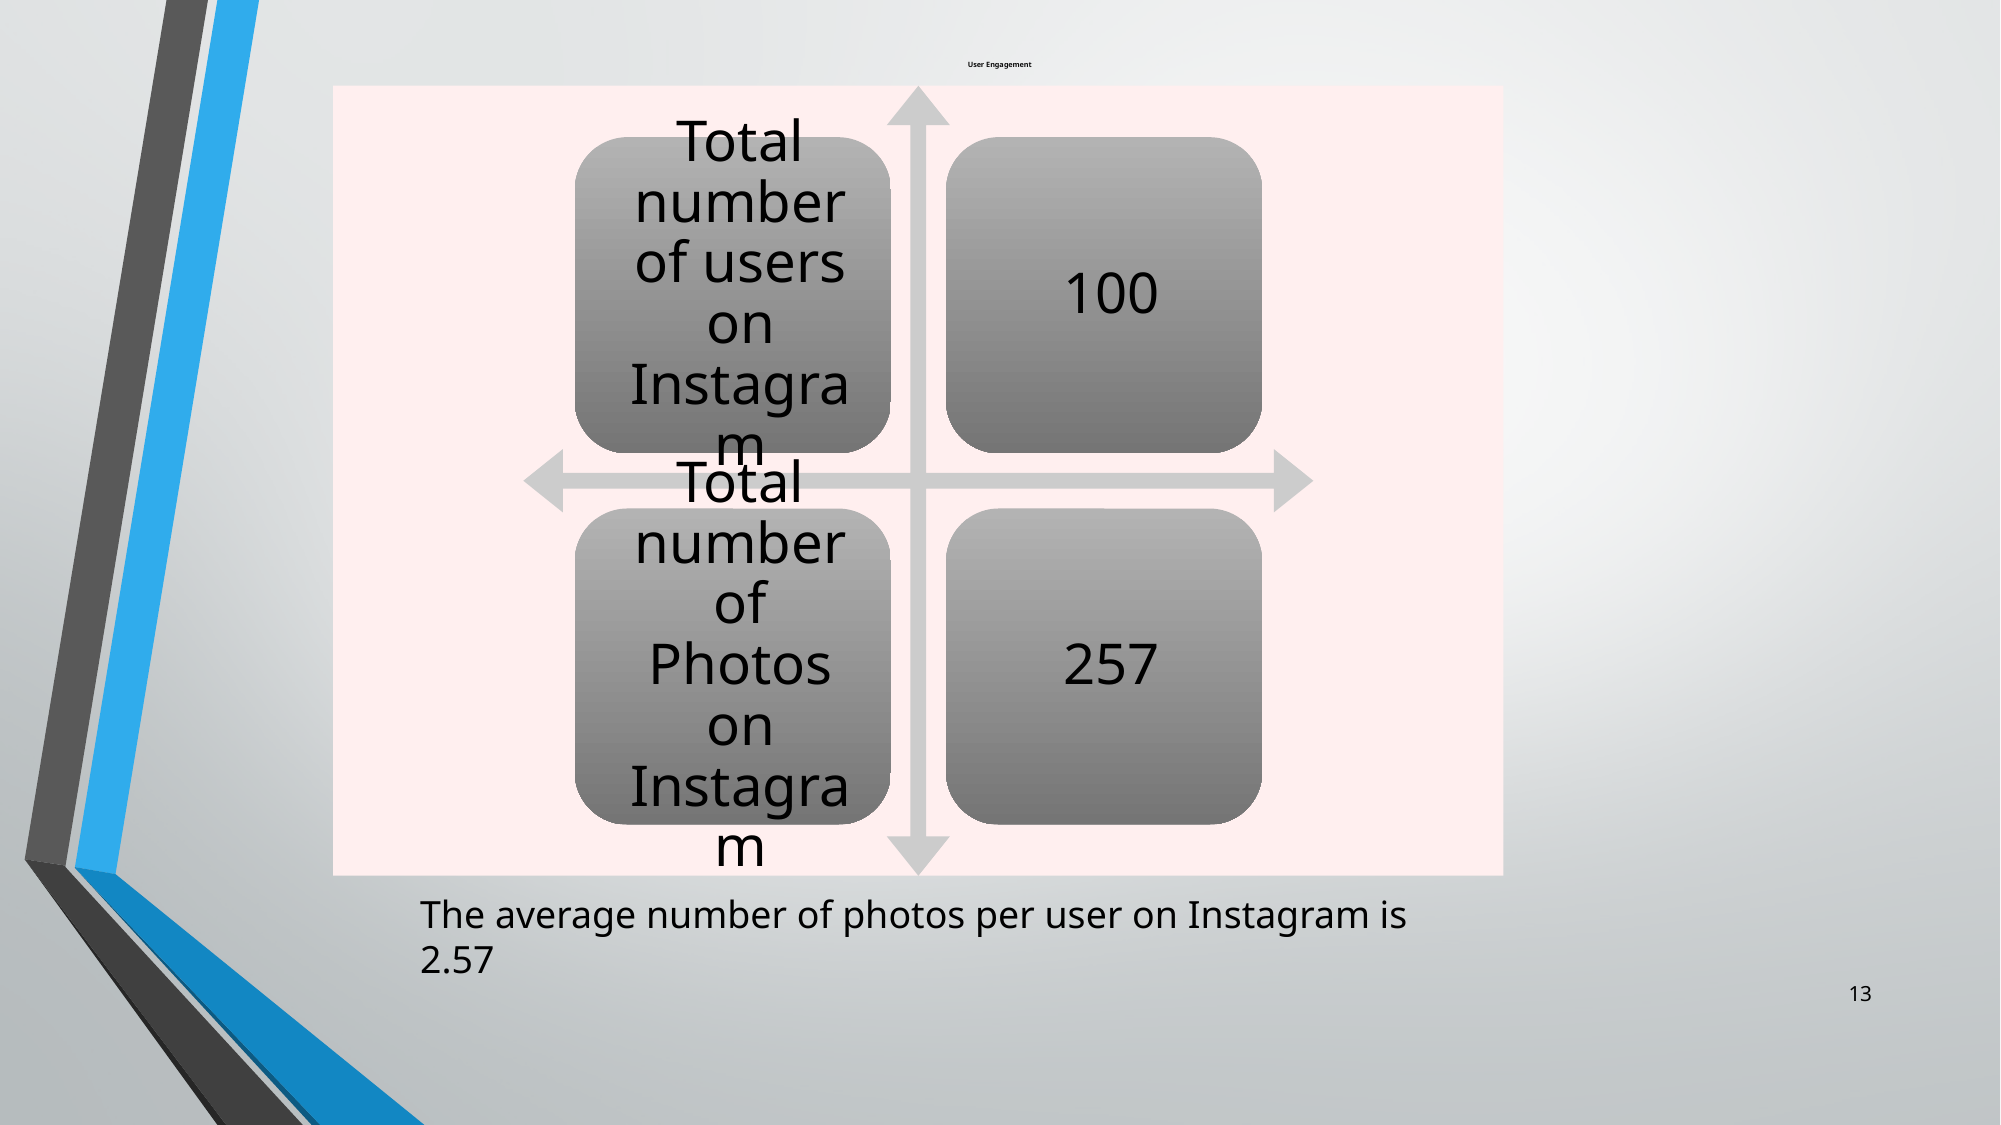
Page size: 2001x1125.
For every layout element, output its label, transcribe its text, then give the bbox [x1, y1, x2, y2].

title User Engagement [470, 51, 1530, 86]
text_box The average number of photos per user on Instagram is 2.57 [405, 883, 1498, 989]
slide_number 13 [1796, 965, 1887, 1025]
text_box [332, 85, 1504, 876]
